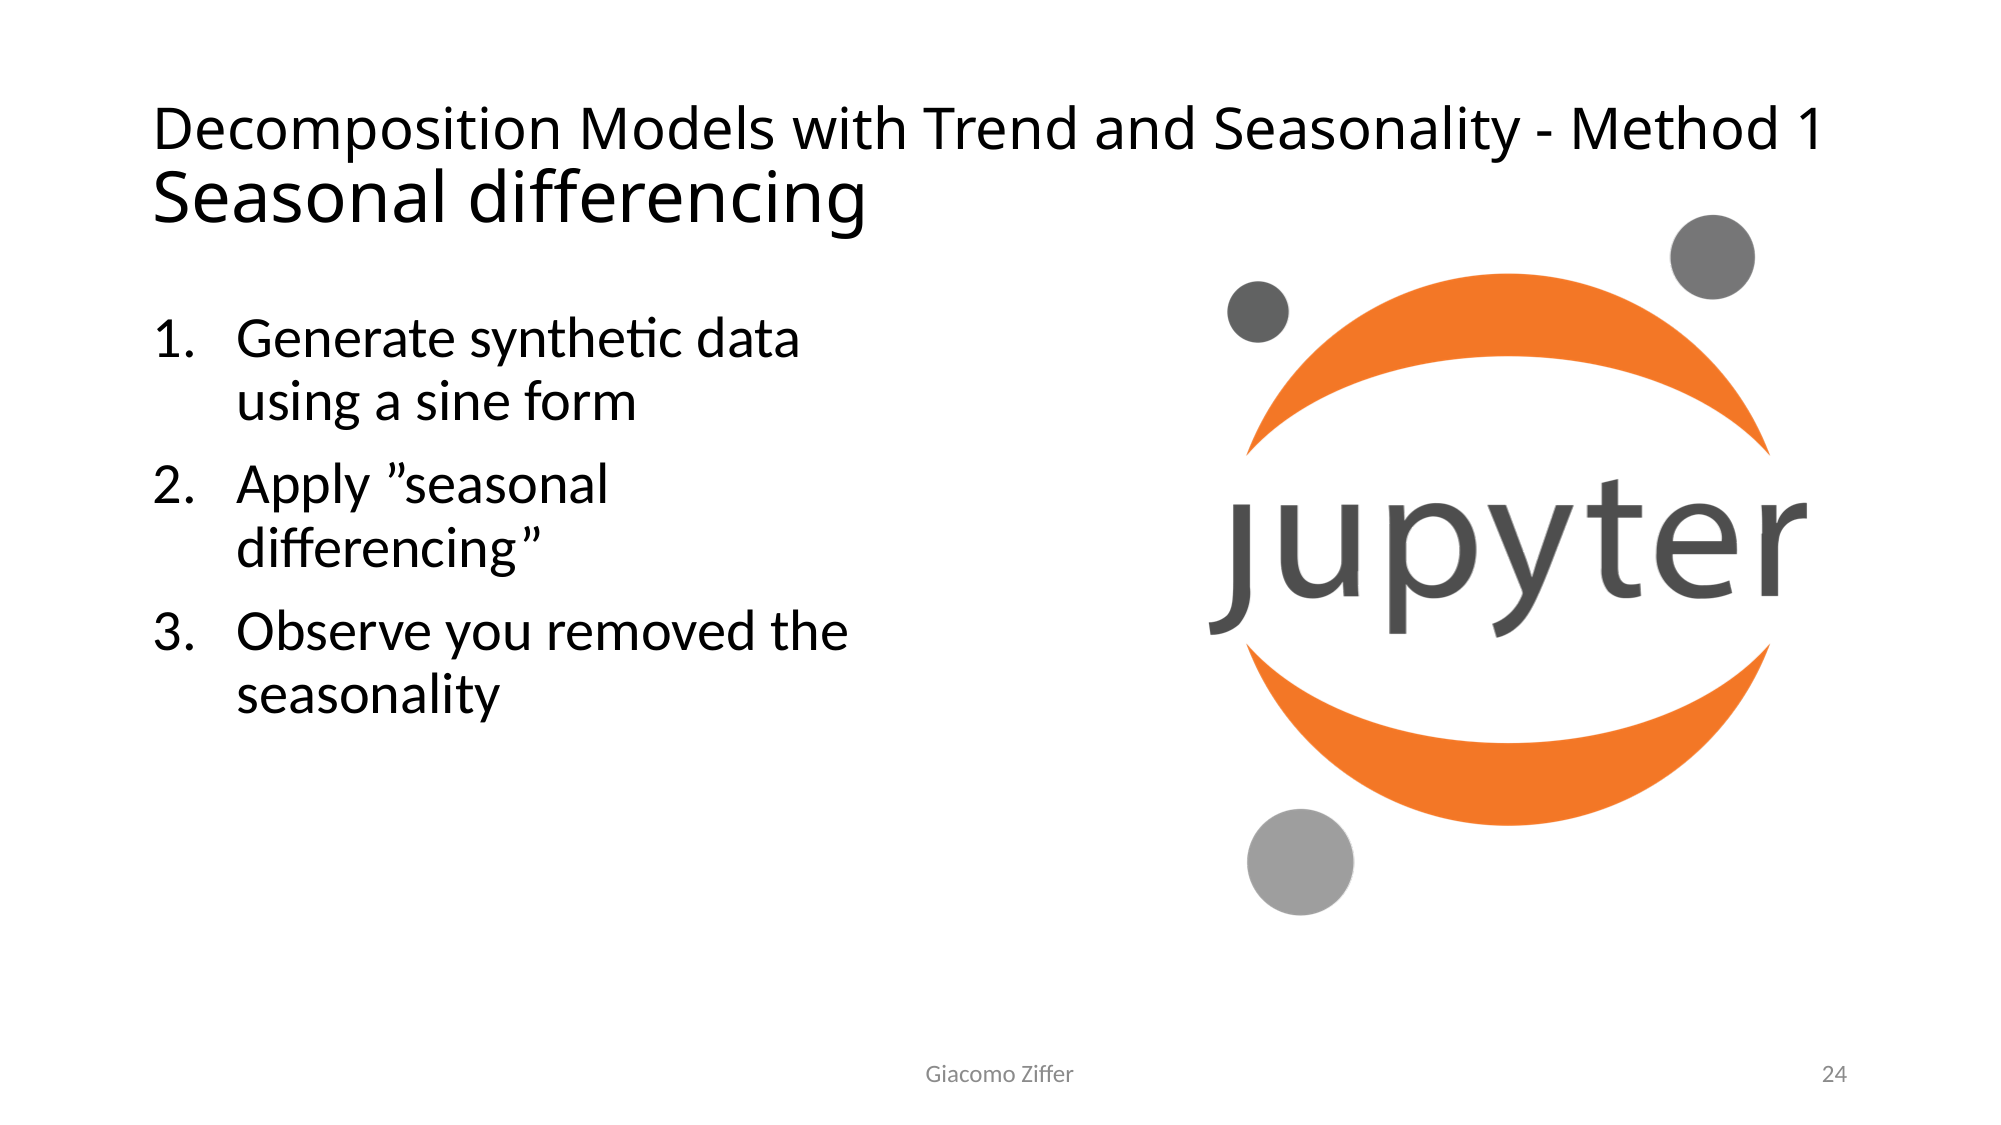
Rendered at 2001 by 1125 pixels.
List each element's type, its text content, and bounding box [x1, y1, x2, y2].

title Decomposition Models with Trend and Seasonality - Method 1 Seasonal differencing [137, 59, 1863, 278]
list Generate synthetic data using a sine form Apply ”seasonal differencing” Observe you removed the seasonality [137, 299, 930, 1014]
slide_number 24 [1412, 1042, 1863, 1103]
picture [1201, 205, 1818, 920]
